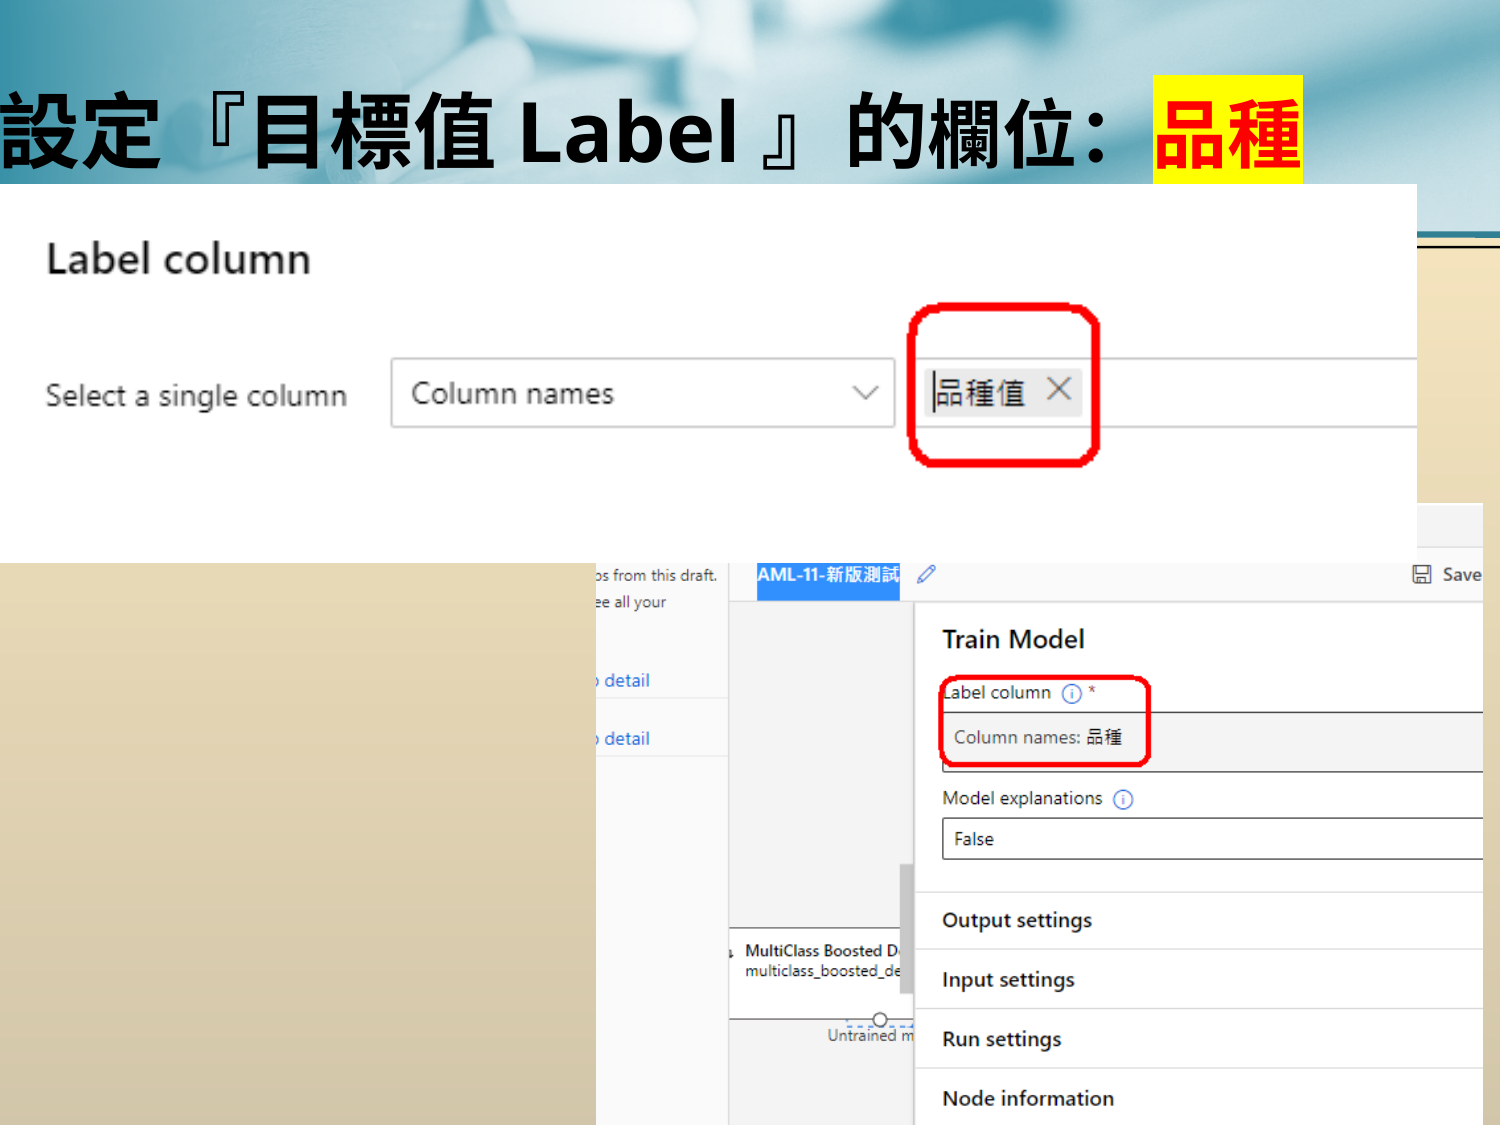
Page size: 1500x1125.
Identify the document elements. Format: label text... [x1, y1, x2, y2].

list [596, 503, 1483, 1125]
title 設定『目標值Label』的欄位：品種 [0, 24, 1483, 233]
picture [0, 184, 1417, 563]
